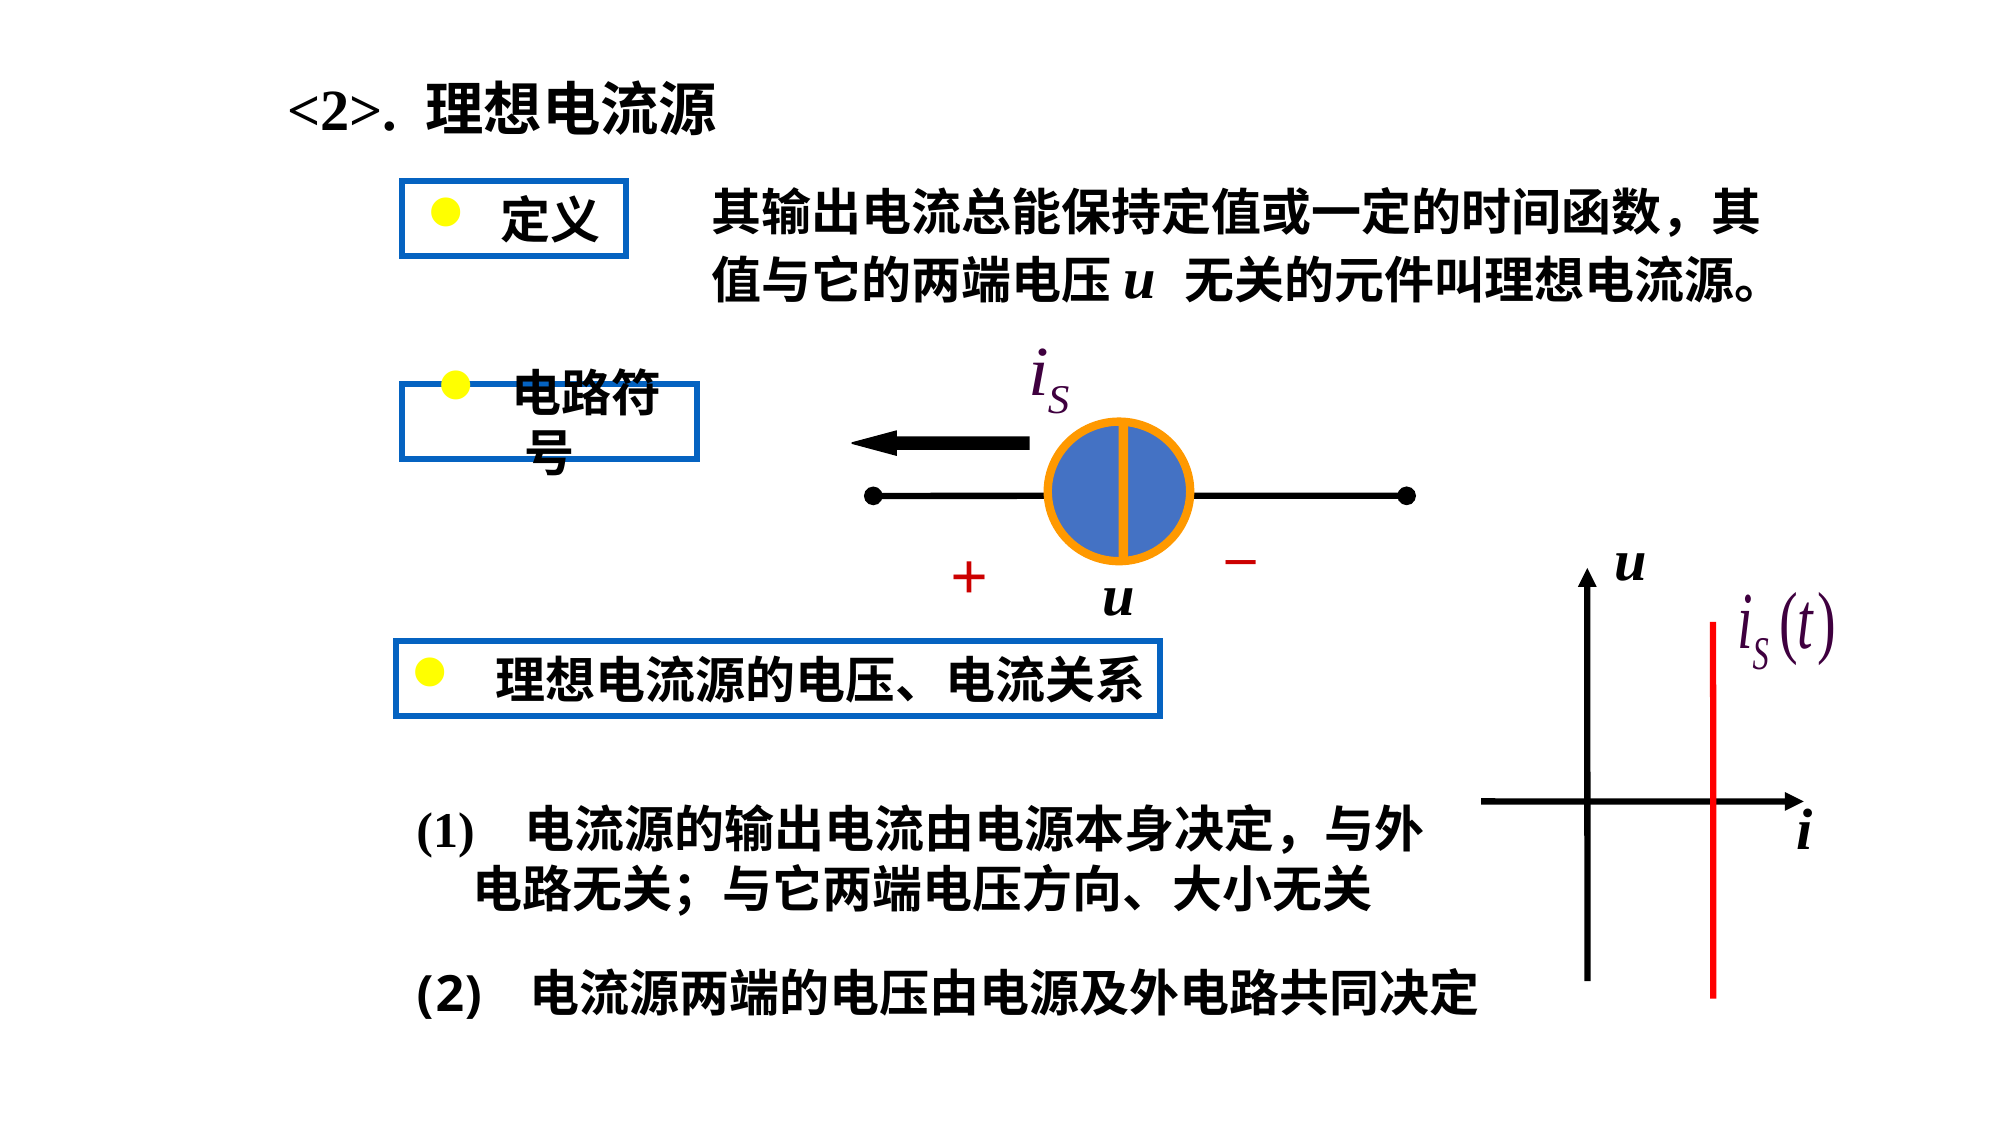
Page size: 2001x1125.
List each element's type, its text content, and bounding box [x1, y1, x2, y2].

text_box <2>. 理想电流源 [248, 65, 757, 150]
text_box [1481, 514, 1844, 999]
text_box (1) 电流源的输出电流由电源本身决定，与外电路无关；与它两端电压方向、大小无关 [401, 789, 1442, 925]
text_box 理想电流源的电压、电流关系 [396, 641, 1161, 716]
text_box 定义 [401, 181, 627, 256]
text_box 电路符号 [401, 383, 698, 459]
text_box 其输出电流总能保持定值或一定的时间函数，其 值与它的两端电压u 无关的元件叫理想电流源。 [697, 165, 1804, 326]
text_box 电流源两端的电压由电源及外电路共同决定 [401, 970, 1584, 1028]
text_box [851, 325, 1407, 635]
